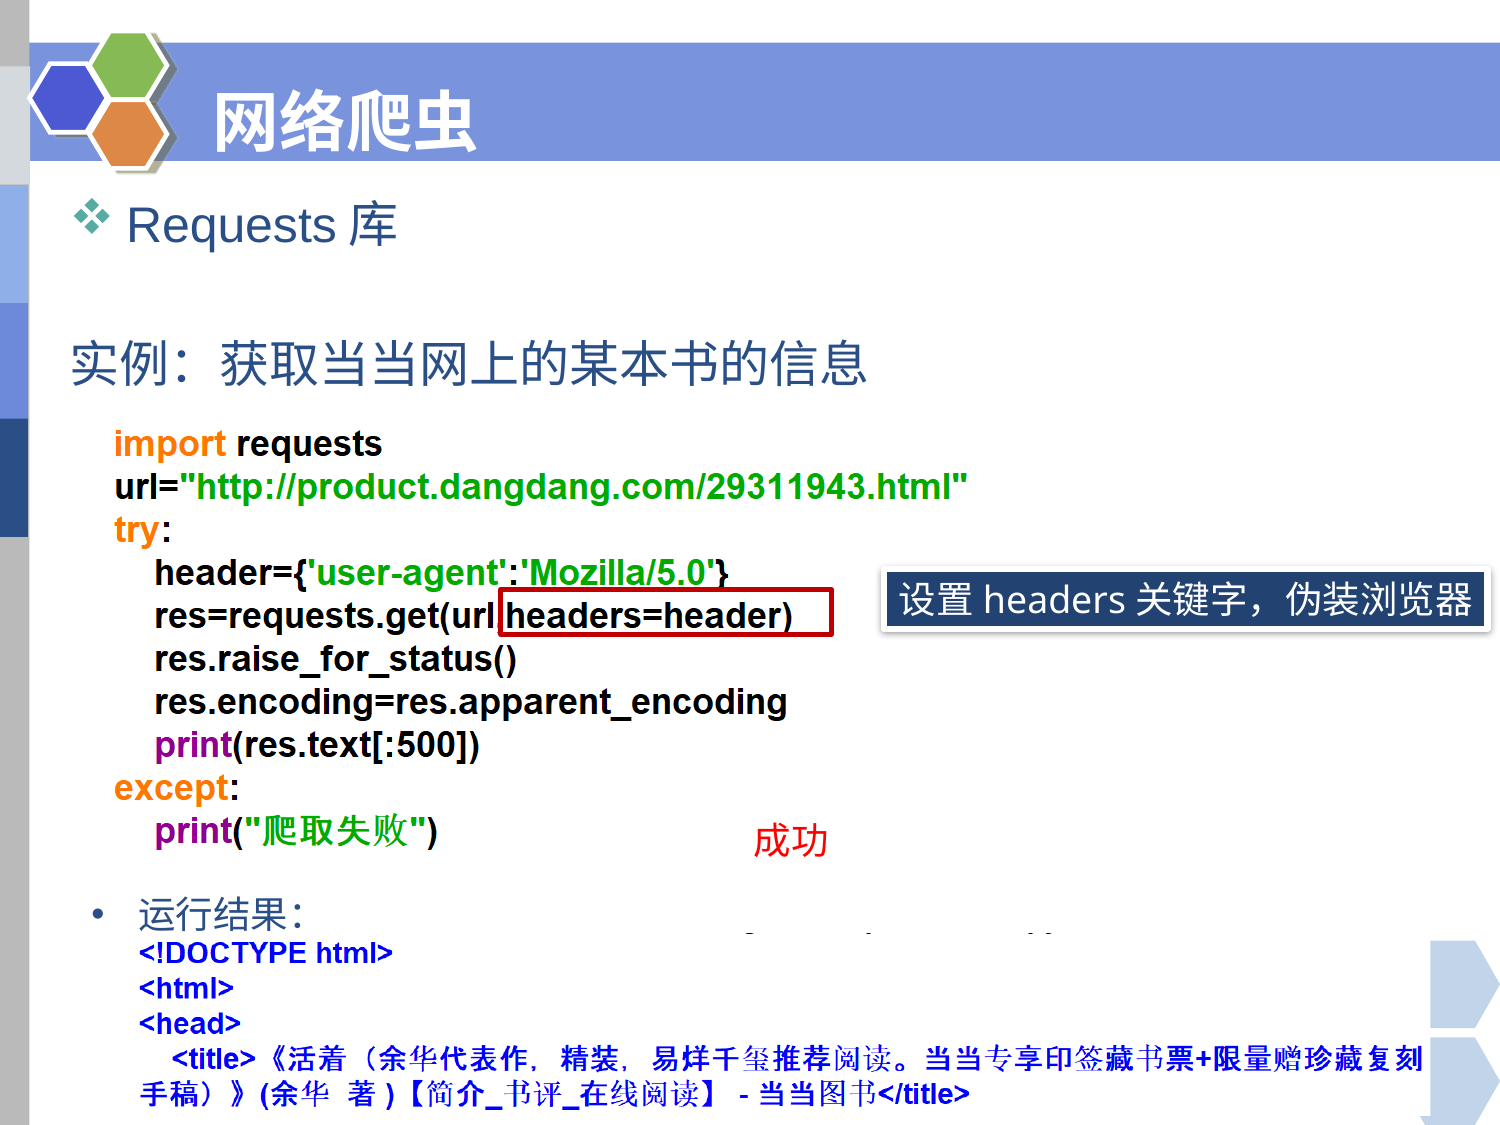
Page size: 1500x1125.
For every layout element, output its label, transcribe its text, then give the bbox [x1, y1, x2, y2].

text_box 设置headers关键字，伪装浏览器 [983, 566, 1491, 632]
text_box 运行结果： [76, 860, 1282, 944]
picture [111, 427, 979, 862]
picture [135, 932, 1431, 1117]
title 网络爬虫 [196, 67, 1406, 173]
list Requests库 实例：获取当当网上的某本书的信息 [54, 185, 1446, 953]
